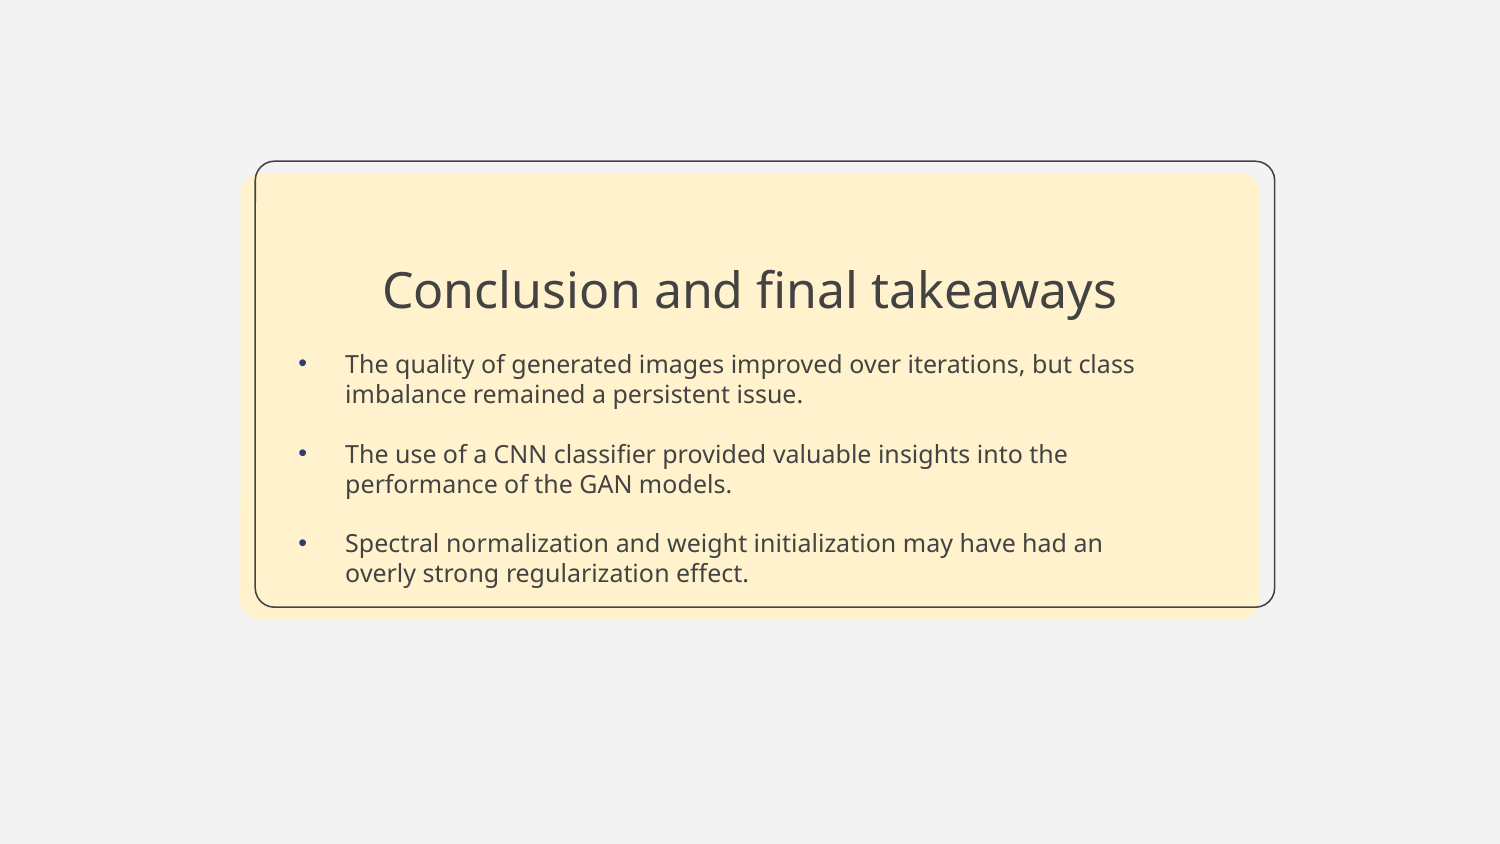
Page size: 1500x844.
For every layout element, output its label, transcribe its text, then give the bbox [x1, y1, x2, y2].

subtitle The quality of generated images improved over iterations, but class imbalance remained a persistent issue. The use of a CNN classifier provided valuable insights into the performance of the GAN models. Spectral normalization and weight initialization may have had an overly strong regularization effect. [283, 333, 1188, 596]
title Conclusion and final takeaways [367, 270, 1133, 333]
